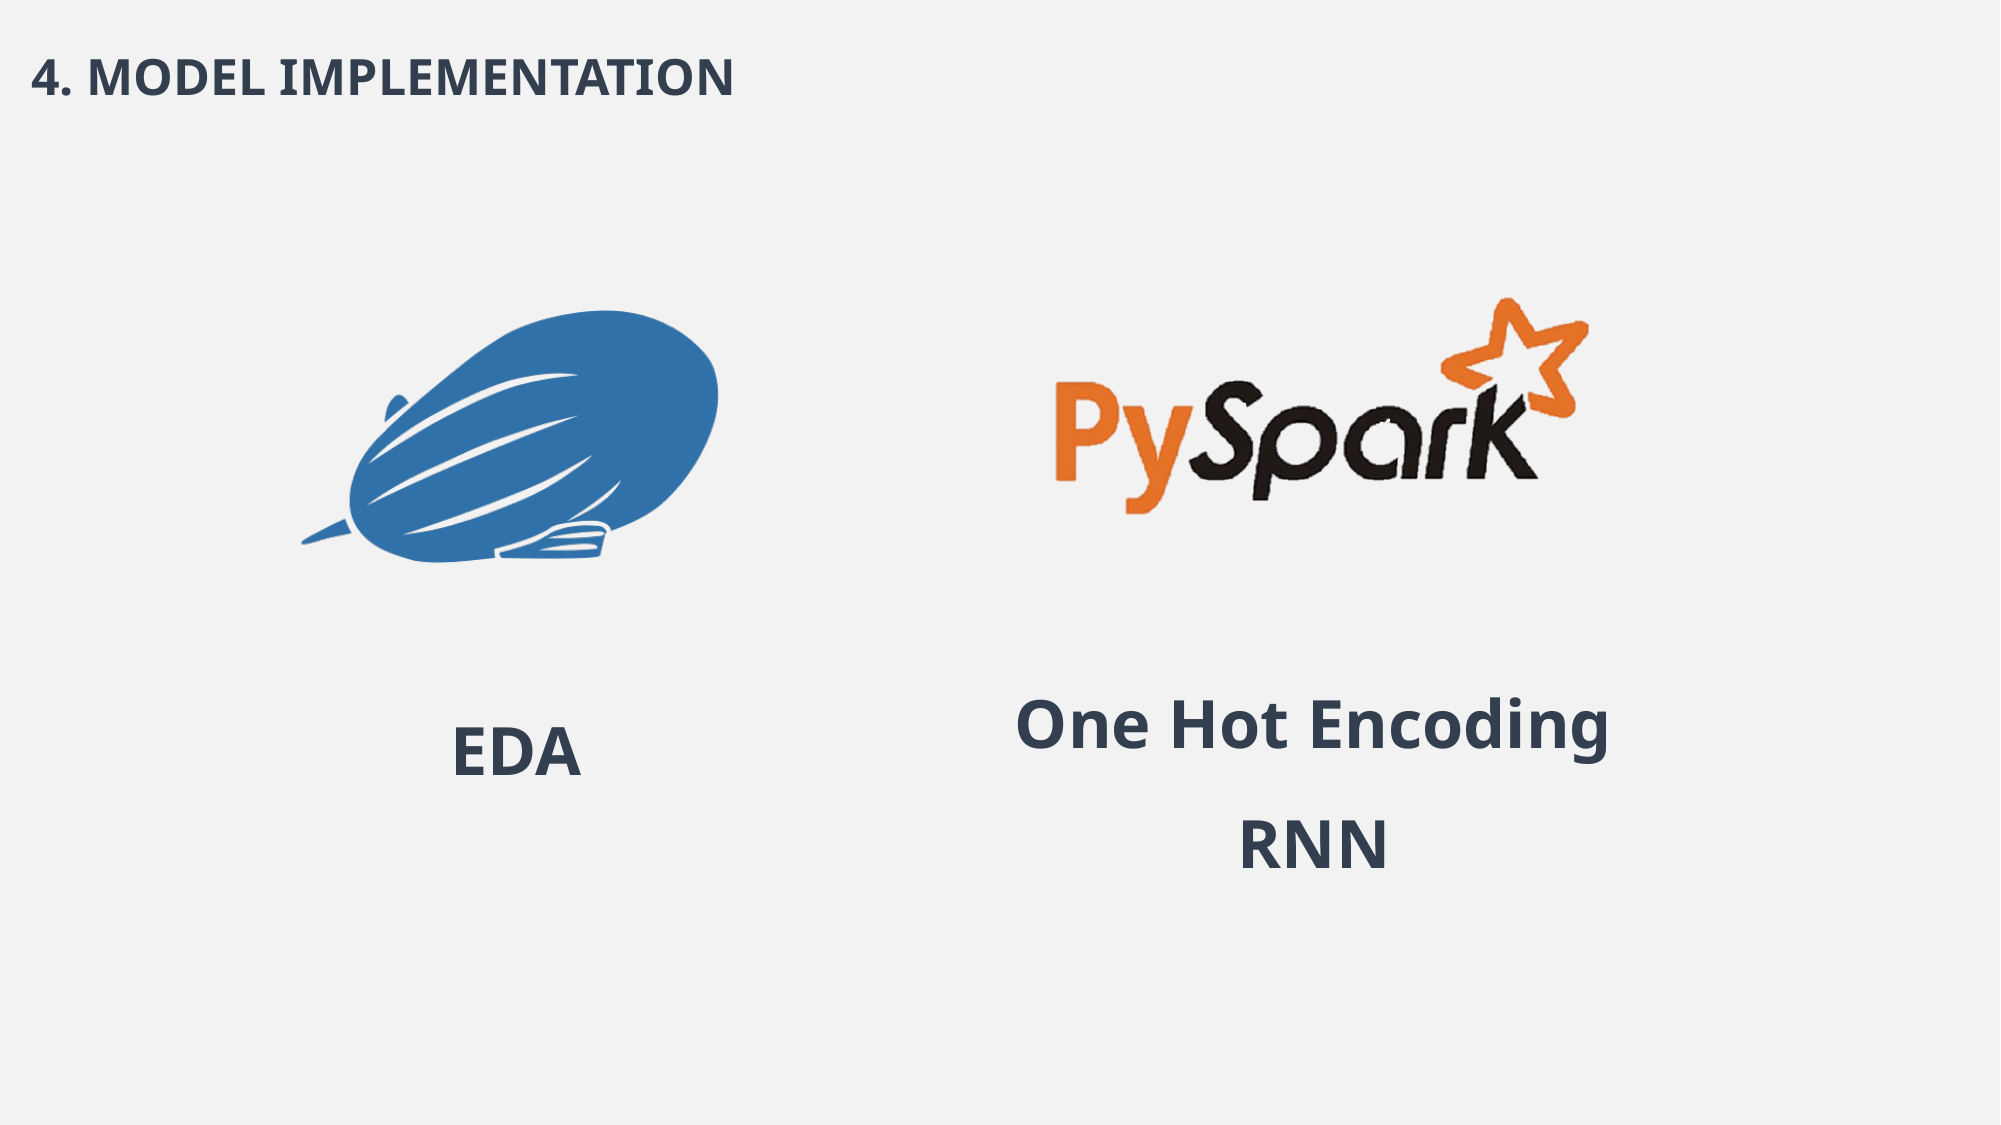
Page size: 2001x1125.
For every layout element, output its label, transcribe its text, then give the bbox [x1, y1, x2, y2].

picture [285, 274, 760, 596]
text_box EDA [435, 661, 609, 797]
text_box One Hot Encoding RNN [909, 634, 1718, 889]
text_box 4. MODEL IMPLEMENTATION [16, 37, 751, 113]
picture [973, 240, 1671, 635]
